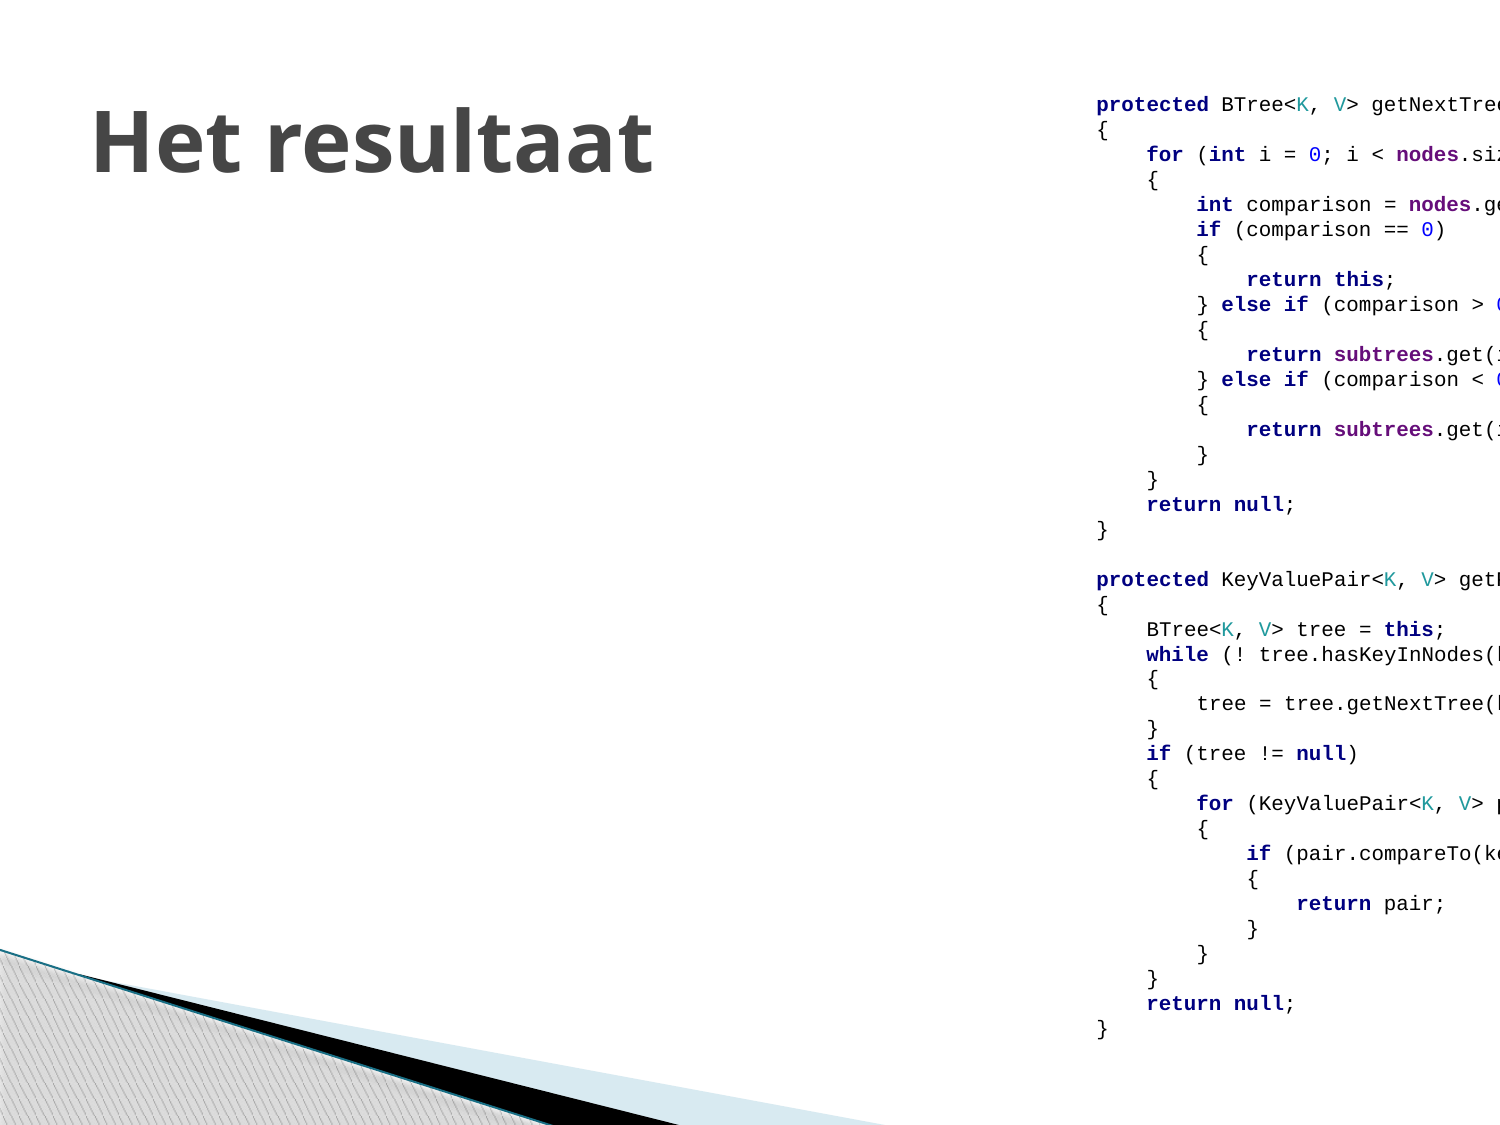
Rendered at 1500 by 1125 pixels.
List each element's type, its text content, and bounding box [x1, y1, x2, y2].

text_box protected BTree<K, V> getNextTree(K key) { for (int i = 0; i < nodes.size(); i++) { int comparison = nodes.get(i).compareTo(key); if (comparison == 0) { return this; } else if (comparison > 0) { return subtrees.get(i); } else if (comparison < 0 && i == (nodeSize - 1)) { return subtrees.get(i + 1); } } return null; } protected KeyValuePair<K, V> getPair(K key) { BTree<K, V> tree = this; while (! tree.hasKeyInNodes(key) && tree != null) { tree = tree.getNextTree(key); } if (tree != null) { for (KeyValuePair<K, V> pair : tree.nodes) { if (pair.compareTo(key) == 0) { return pair; } } } return null; } [1081, 83, 1500, 1048]
title Het resultaat [75, 45, 1425, 233]
